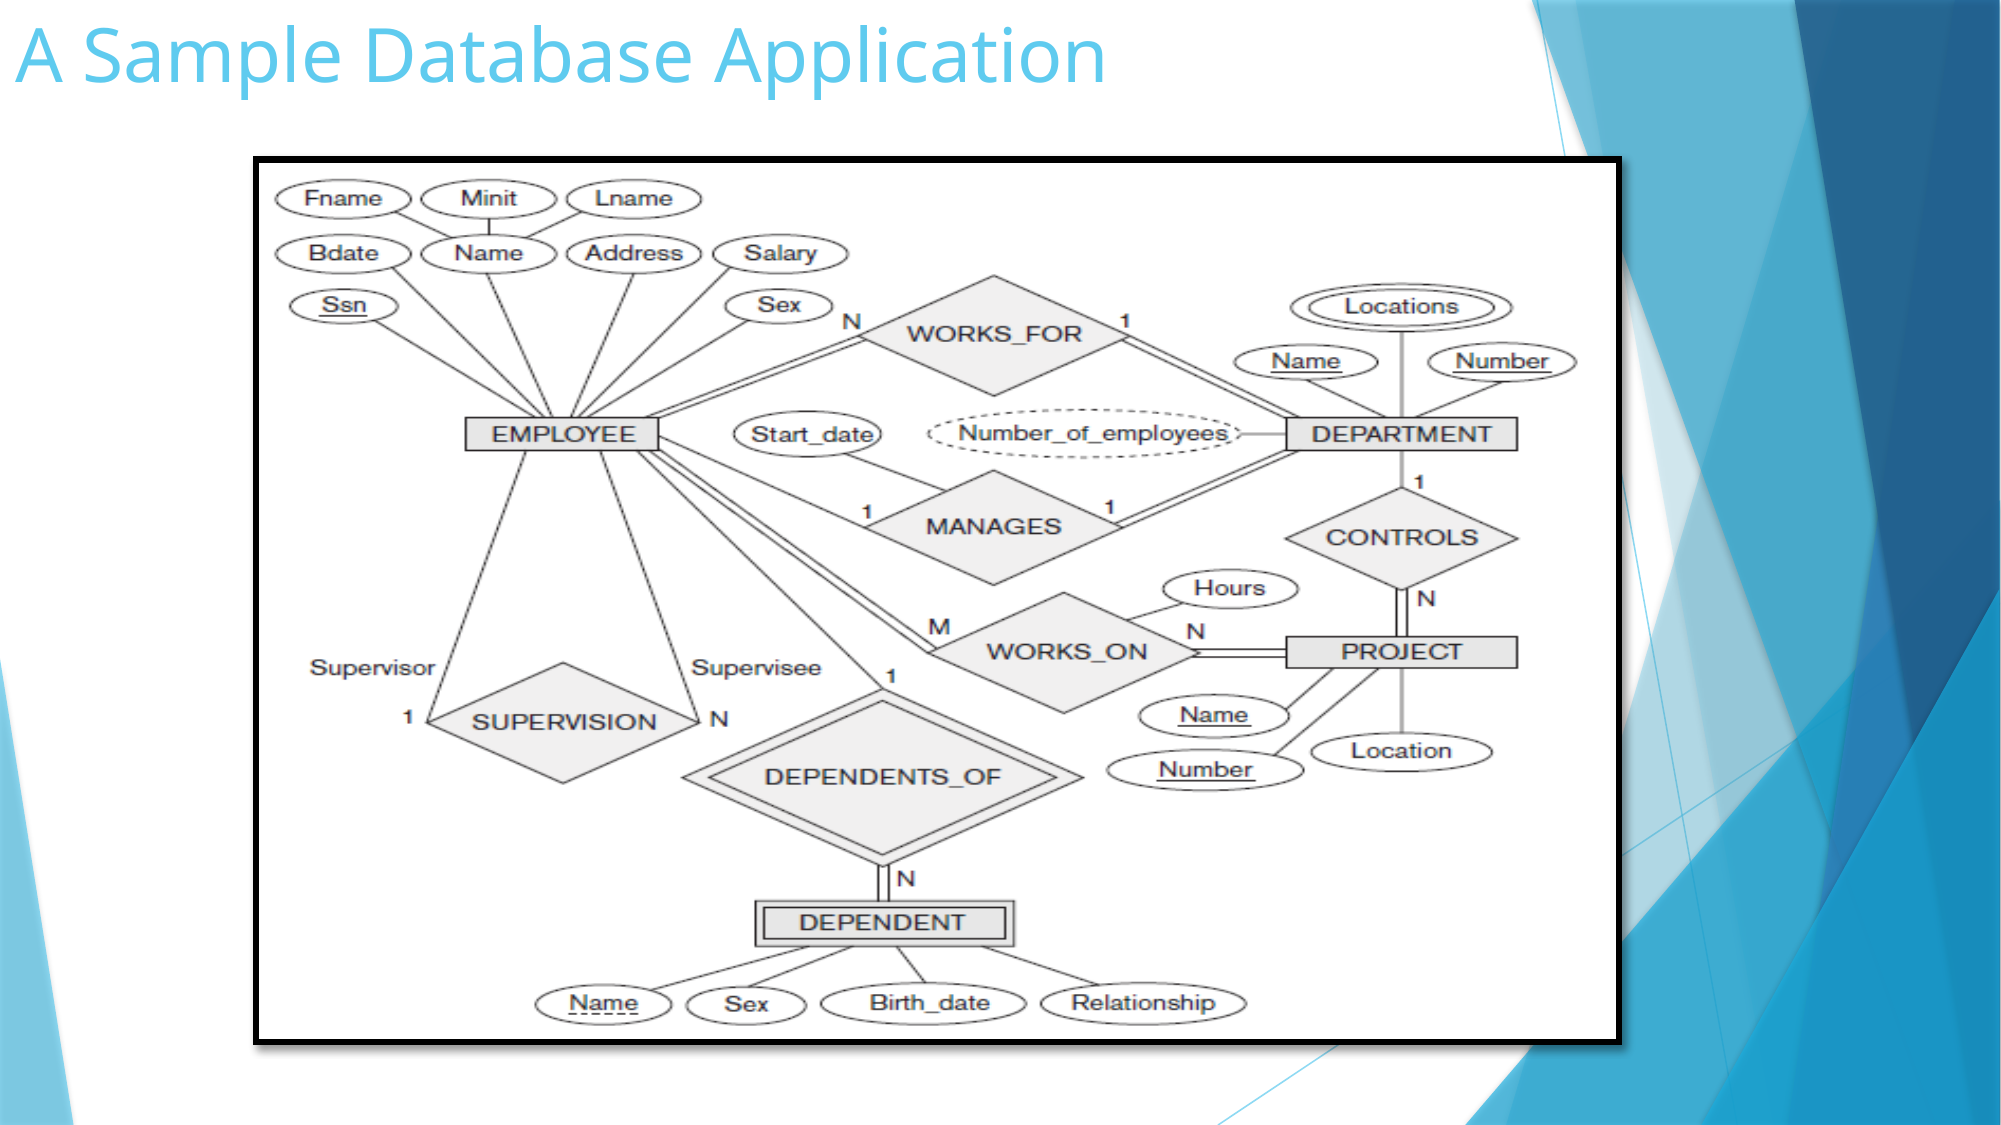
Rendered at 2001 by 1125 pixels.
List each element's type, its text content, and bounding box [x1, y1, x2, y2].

title A Sample Database Application [0, 0, 1411, 217]
picture [258, 162, 1617, 1040]
